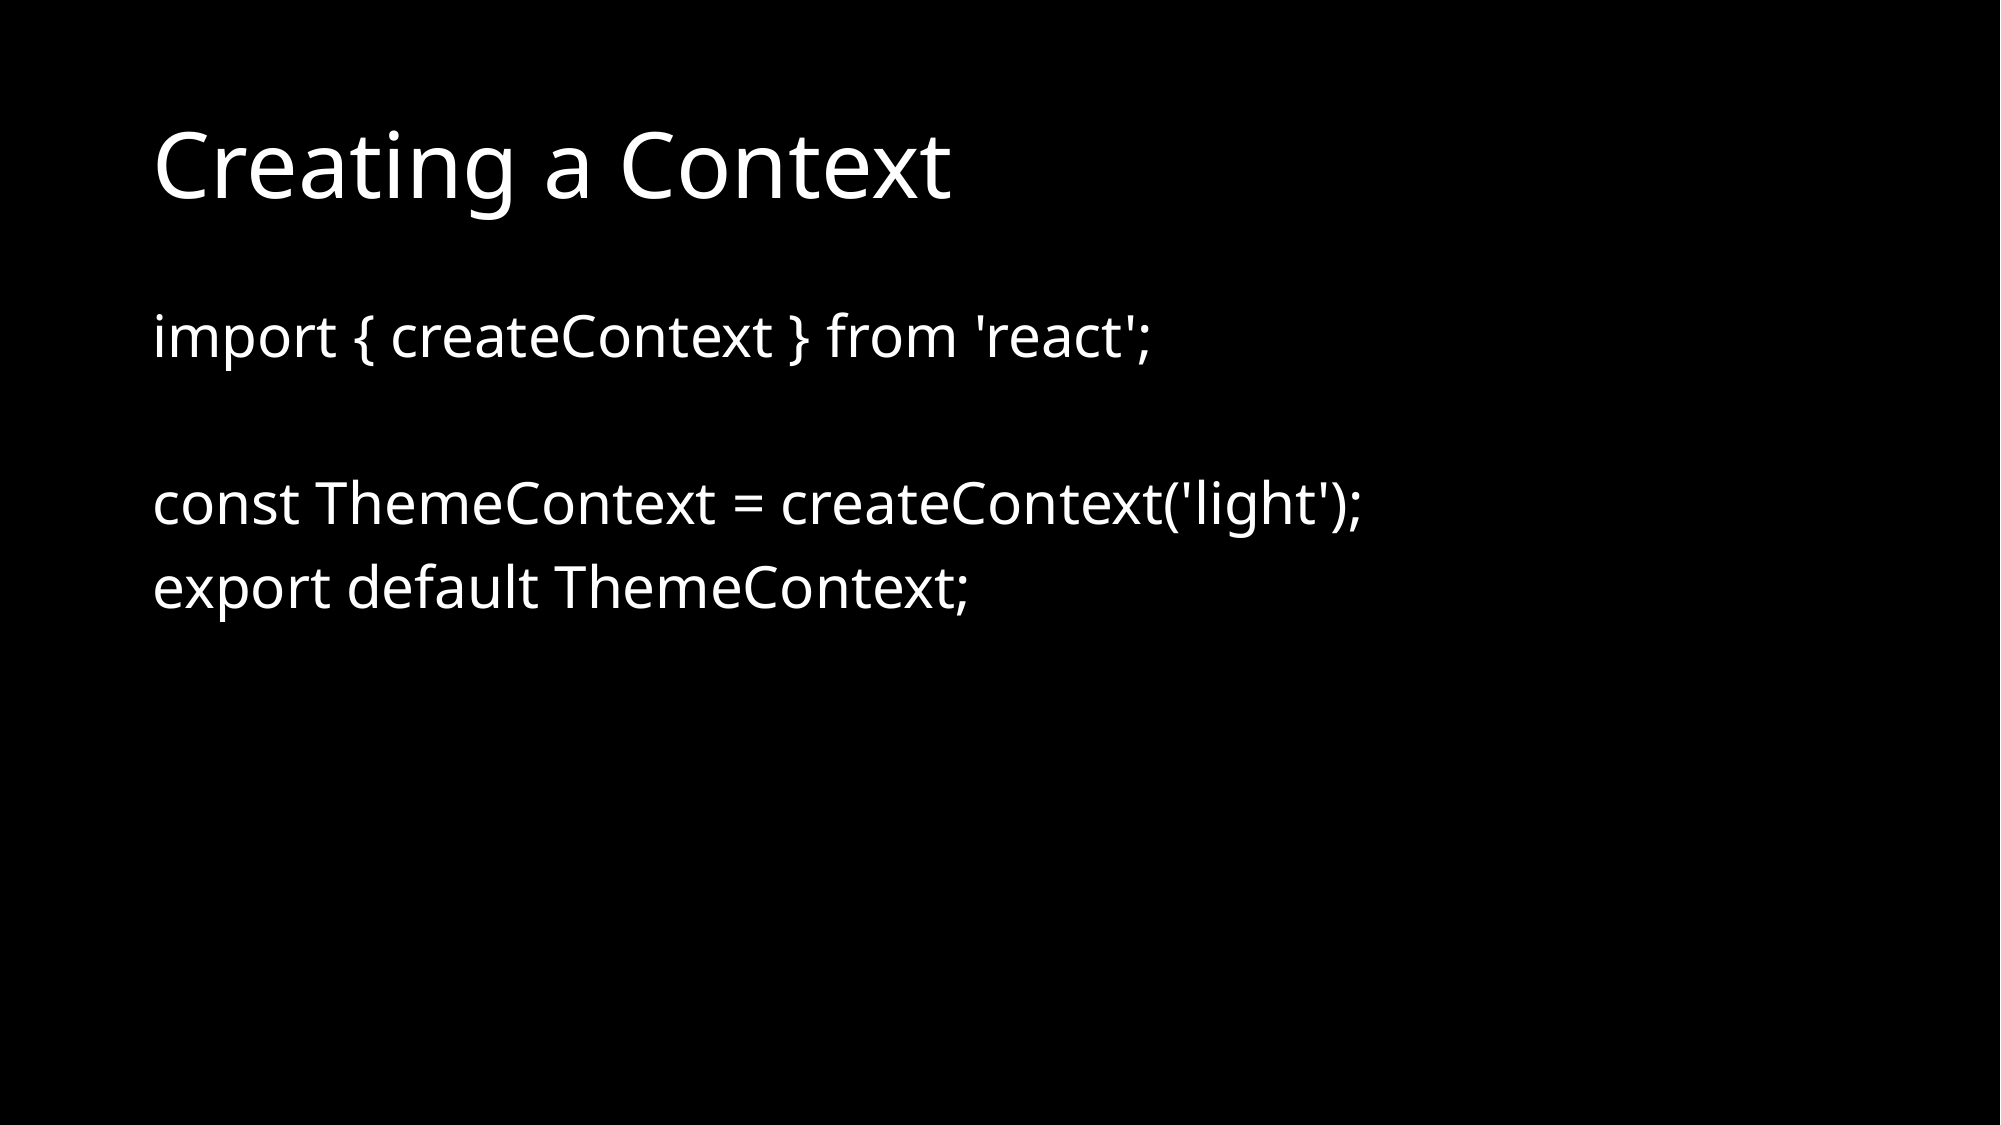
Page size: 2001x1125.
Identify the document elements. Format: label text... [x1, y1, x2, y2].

list import { createContext } from 'react'; const ThemeContext = createContext('light'); export default ThemeContext; [137, 299, 1863, 1014]
title Creating a Context [137, 59, 1863, 278]
